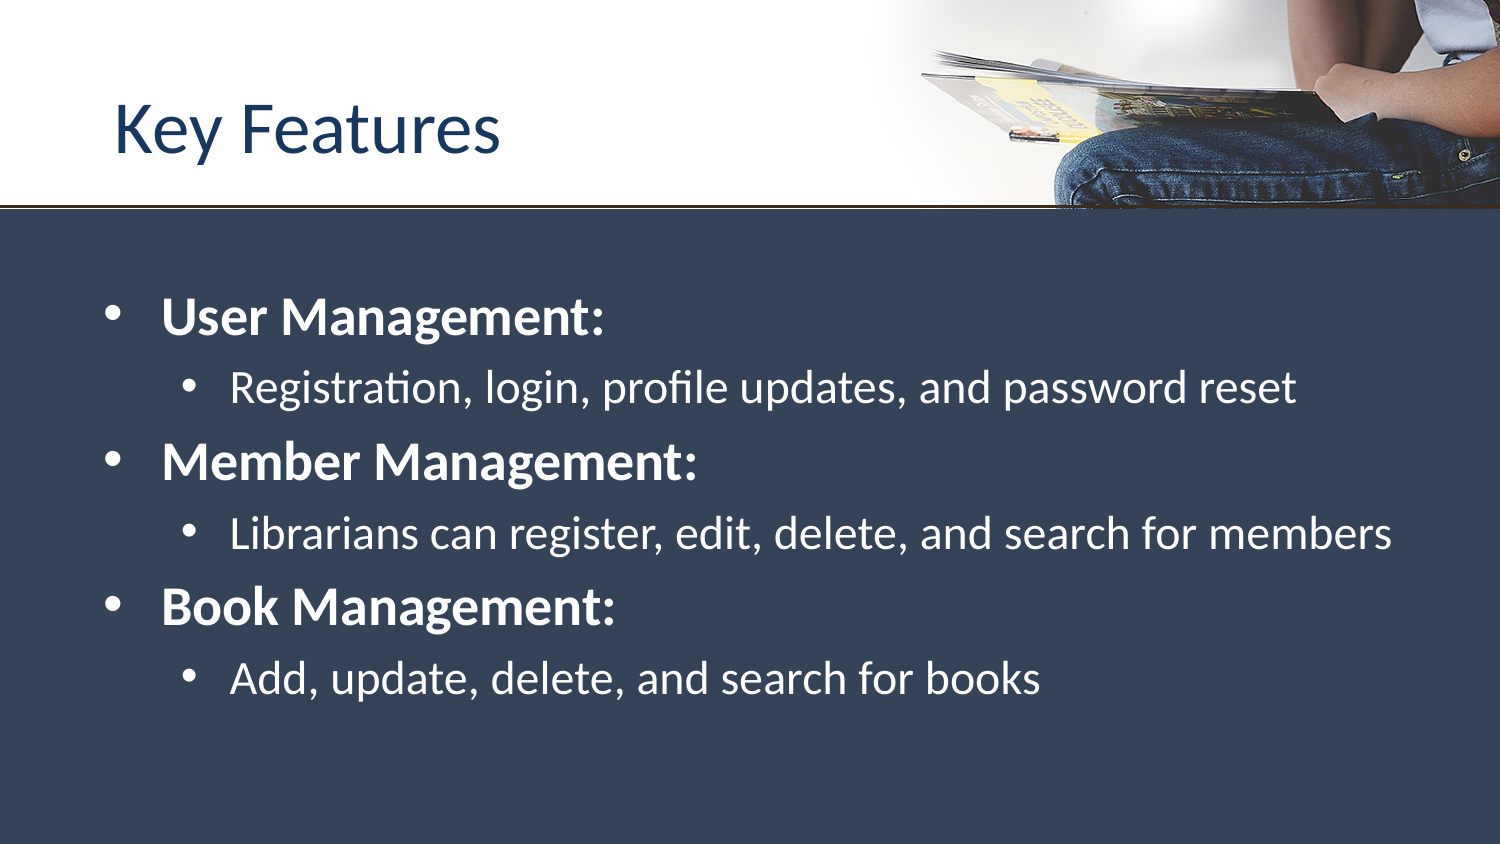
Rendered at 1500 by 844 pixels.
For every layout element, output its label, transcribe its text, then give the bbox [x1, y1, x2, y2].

title Key Features [100, 49, 1425, 198]
list User Management: Registration, login, profile updates, and password reset Member Management: Librarians can register, edit, delete, and search for members Book Management: Add, update, delete, and search for books [88, 271, 1413, 721]
picture [0, 0, 1500, 844]
